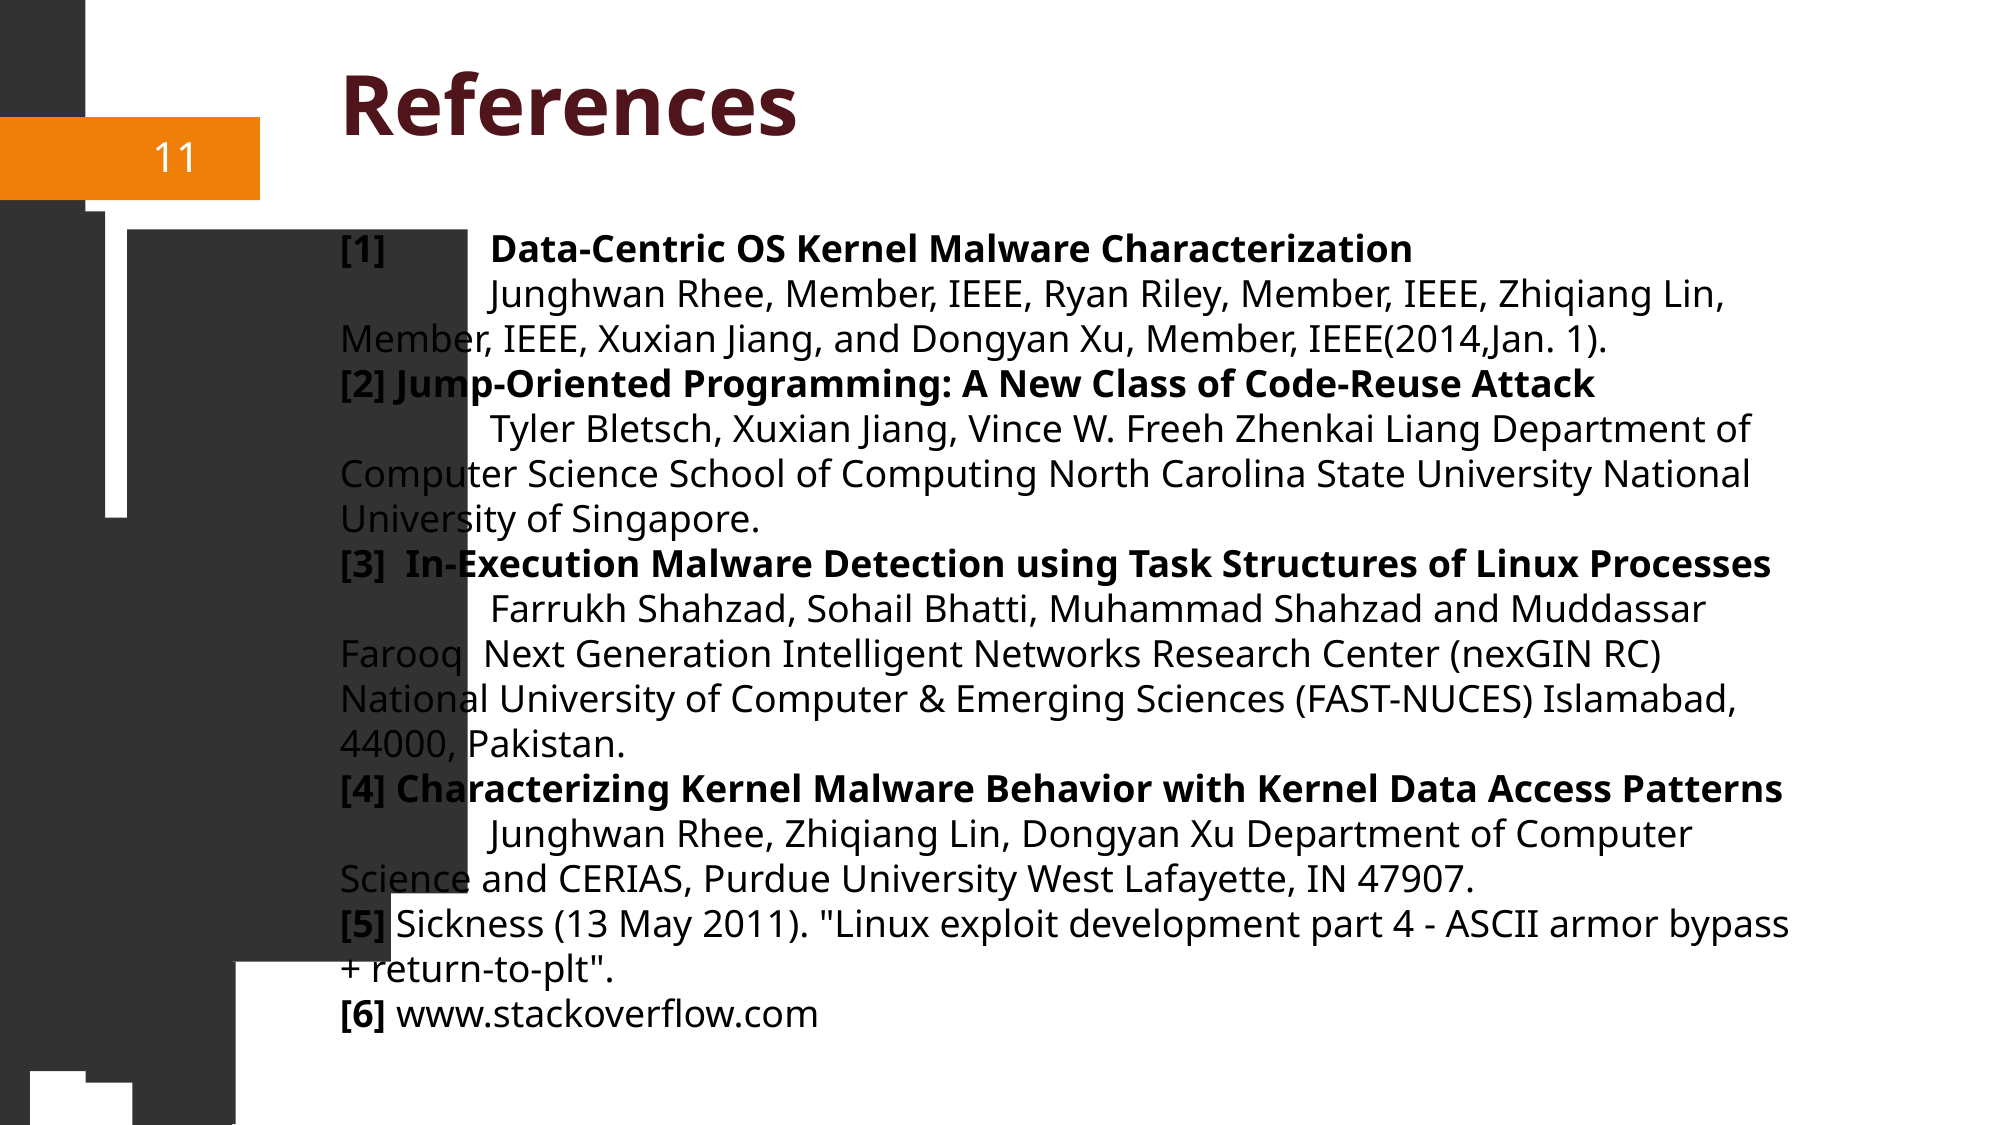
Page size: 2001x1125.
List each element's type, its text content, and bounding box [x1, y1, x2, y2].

text_box [1] Data-Centric OS Kernel Malware Characterization Junghwan Rhee, Member, IEEE, Ryan Riley, Member, IEEE, Zhiqiang Lin, Member, IEEE, Xuxian Jiang, and Dongyan Xu, Member, IEEE(2014,Jan. 1). [2] Jump-Oriented Programming: A New Class of Code-Reuse Attack Tyler Bletsch, Xuxian Jiang, Vince W. Freeh Zhenkai Liang Department of Computer Science School of Computing North Carolina State University National University of Singapore. [3] In-Execution Malware Detection using Task Structures of Linux Processes Farrukh Shahzad, Sohail Bhatti, Muhammad Shahzad and Muddassar Farooq Next Generation Intelligent Networks Research Center (nexGIN RC) National University of Computer & Emerging Sciences (FAST-NUCES) Islamabad, 44000, Pakistan. [4] Characterizing Kernel Malware Behavior with Kernel Data Access Patterns Junghwan Rhee, Zhiqiang Lin, Dongyan Xu Department of Computer Science and CERIAS, Purdue University West Lafayette, IN 47907. [5] Sickness (13 May 2011). "Linux exploit development part 4 - ASCII armor bypass + return-to-plt". [6] www.stackoverflow.com [324, 217, 1825, 1005]
text_box References [324, 45, 1675, 190]
text_box <number> [87, 129, 216, 189]
